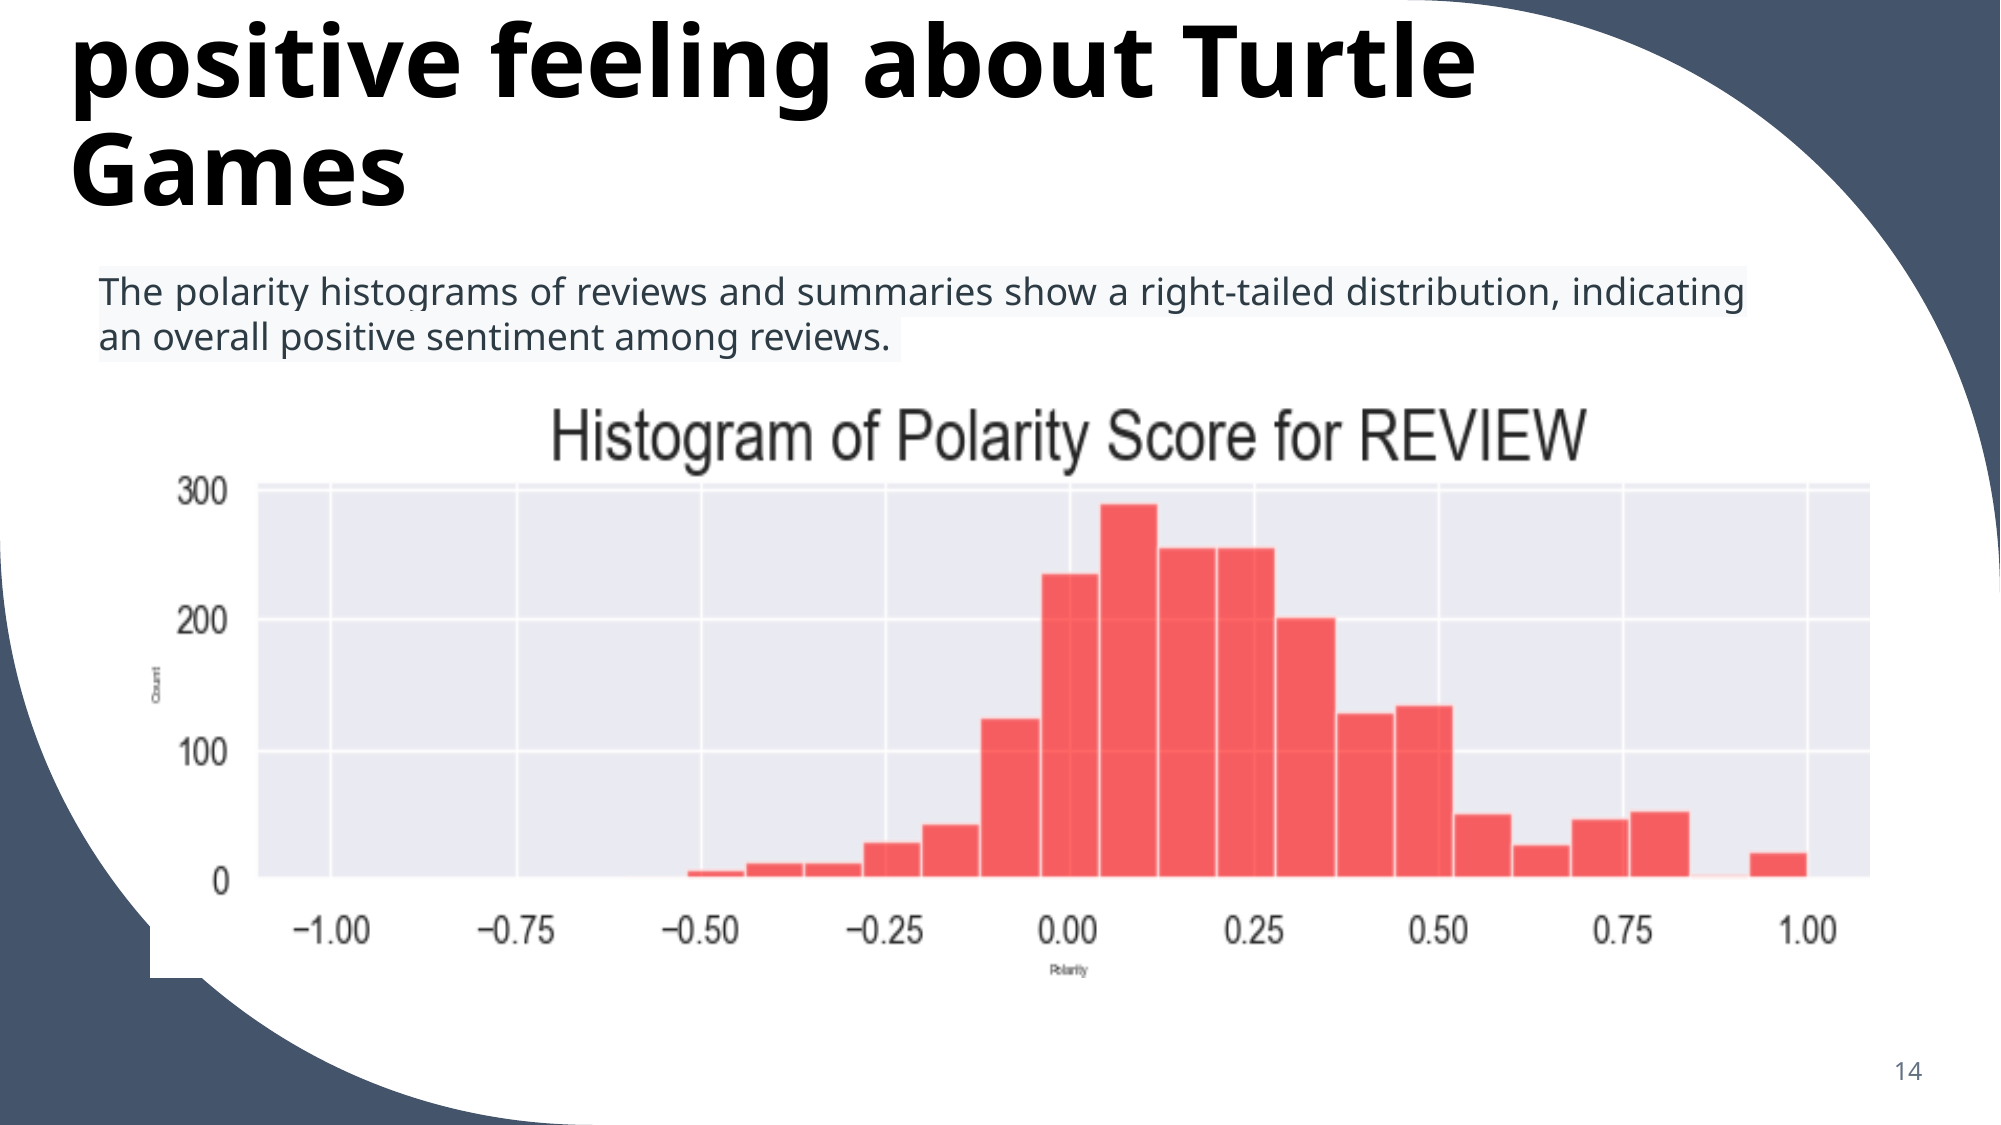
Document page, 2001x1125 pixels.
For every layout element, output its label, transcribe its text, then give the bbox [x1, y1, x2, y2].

text_box The polarity histograms of reviews and summaries show a right-tailed distribution, indicating an overall positive sentiment among reviews. [83, 260, 1763, 366]
slide_number 14 [1665, 1042, 1938, 1103]
title Consumers have an overall positive feeling about Turtle Games [53, 17, 1658, 235]
picture [150, 407, 1870, 978]
